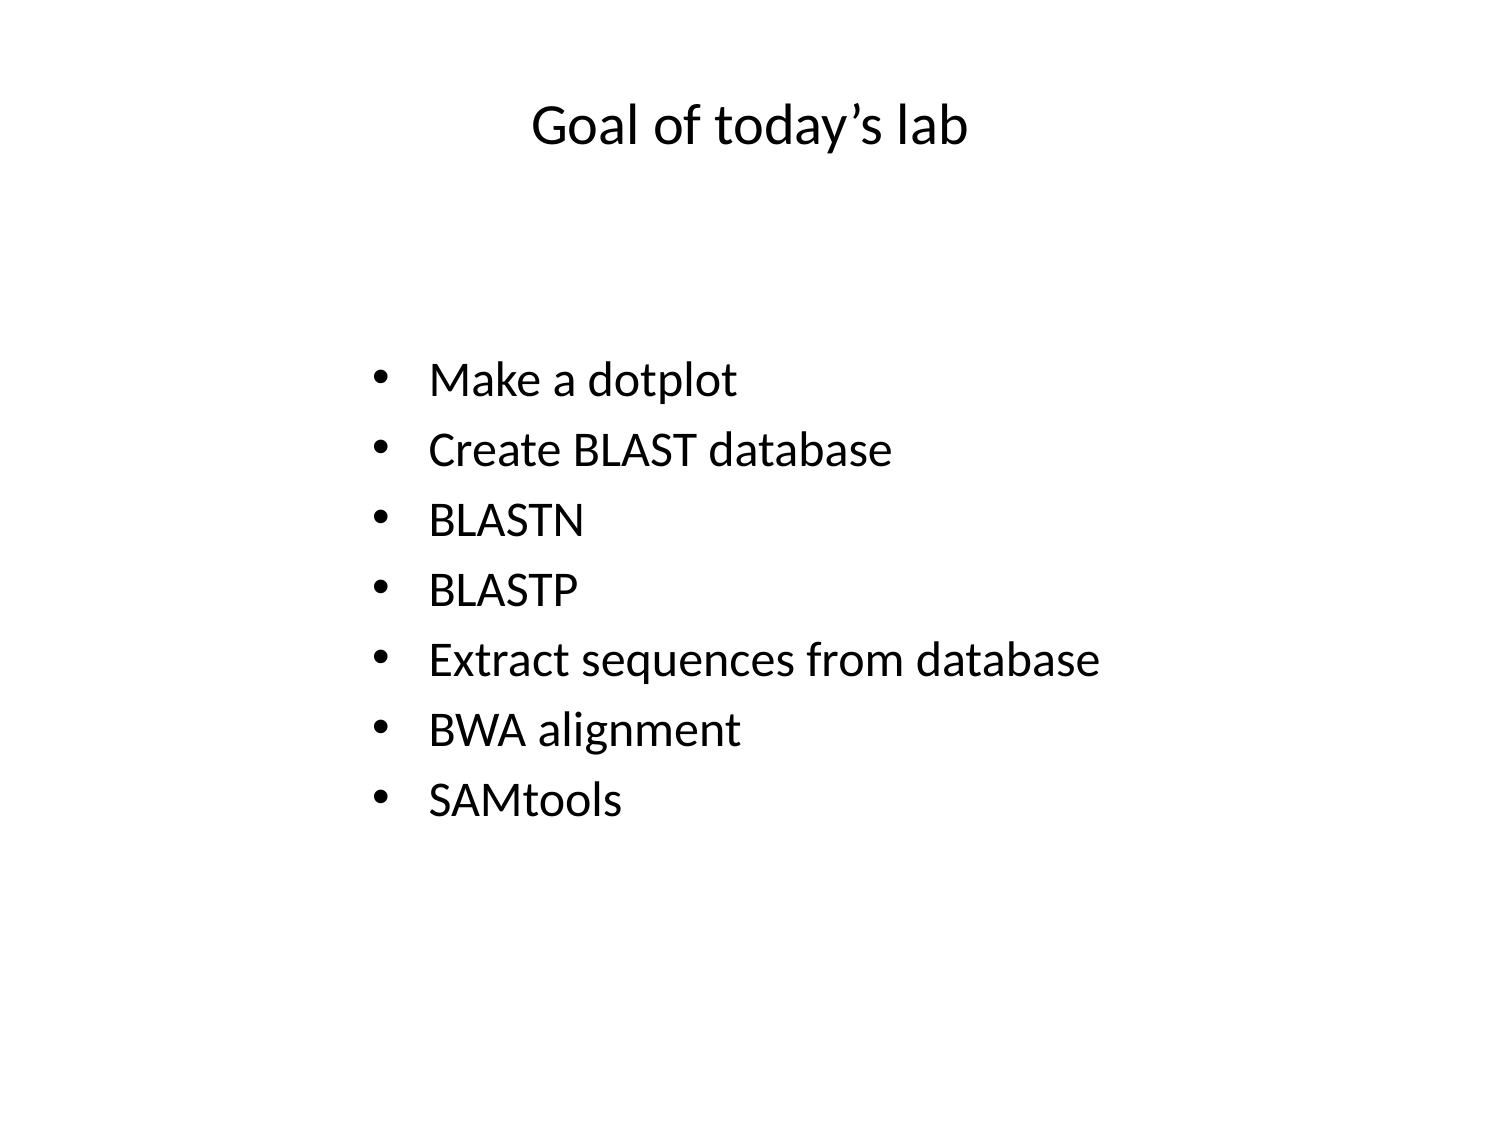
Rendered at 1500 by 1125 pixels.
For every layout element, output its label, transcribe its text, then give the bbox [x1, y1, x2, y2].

list Make a dotplot Create BLAST database BLASTN BLASTP Extract sequences from database BWA alignment SAMtools [357, 339, 1161, 850]
title Goal of today’s lab [75, 45, 1425, 197]
